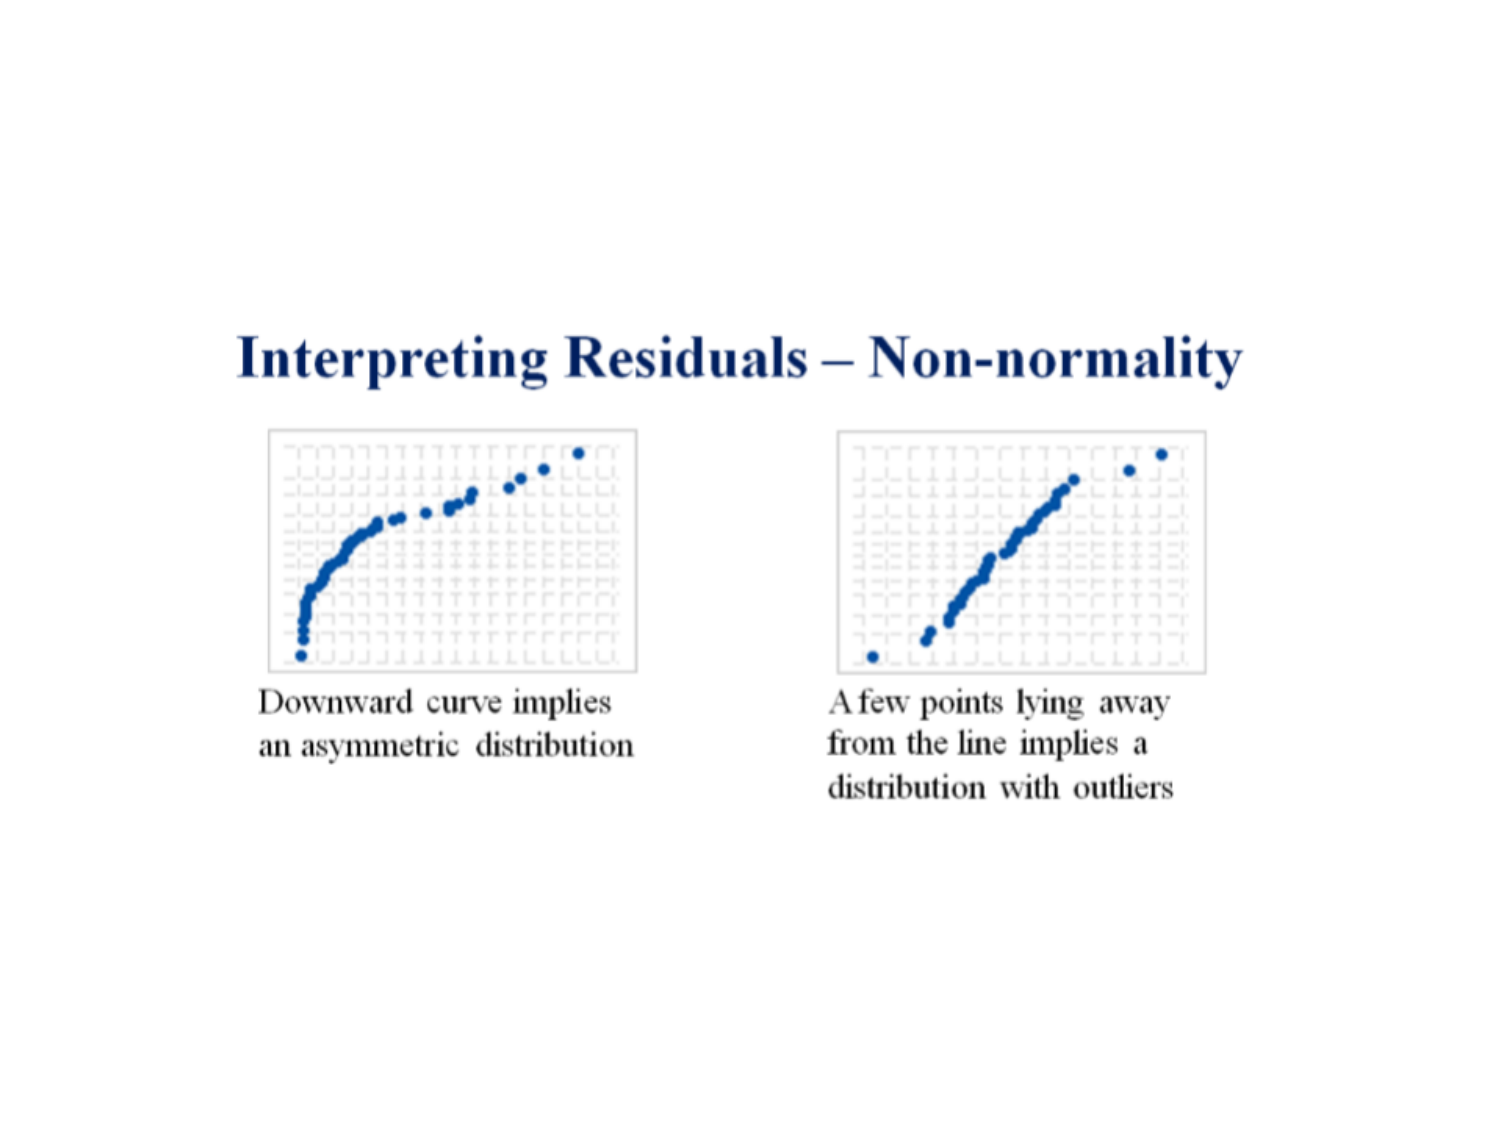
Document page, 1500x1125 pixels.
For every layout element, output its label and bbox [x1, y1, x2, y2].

picture [182, 259, 1318, 866]
